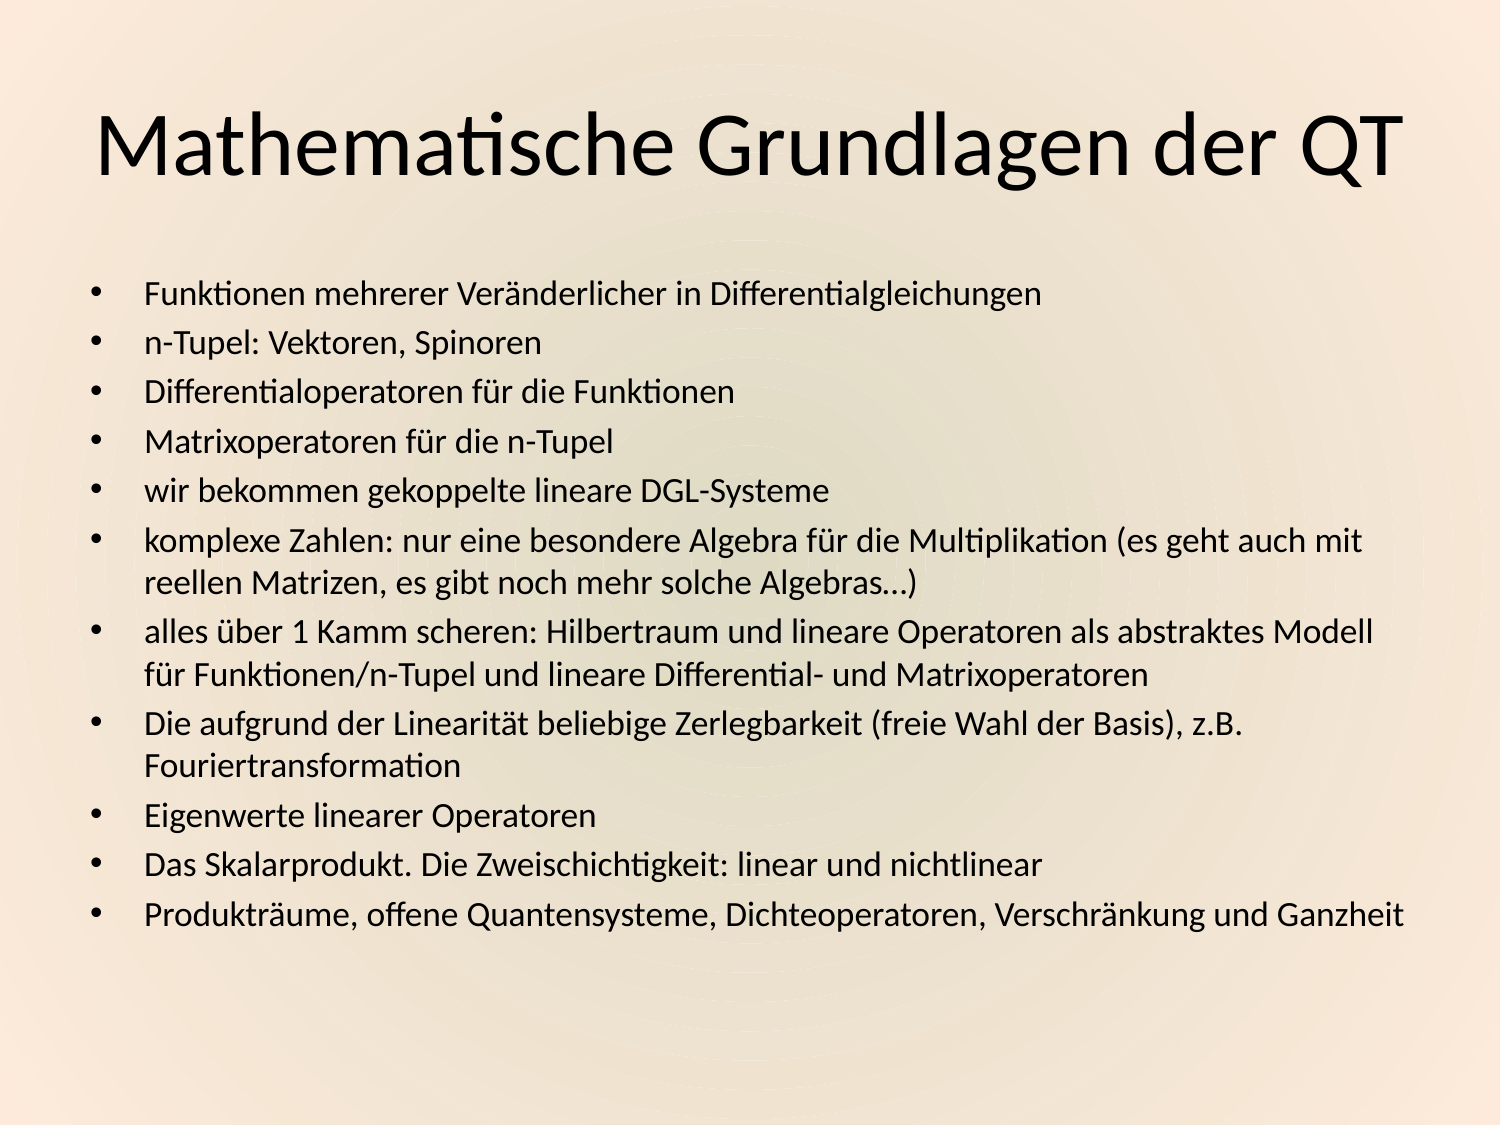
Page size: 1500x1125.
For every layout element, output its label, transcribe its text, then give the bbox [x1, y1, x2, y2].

title Mathematische Grundlagen der QT [75, 45, 1425, 233]
list Funktionen mehrerer Veränderlicher in Differentialgleichungen n-Tupel: Vektoren, Spinoren Differentialoperatoren für die Funktionen Matrixoperatoren für die n-Tupel wir bekommen gekoppelte lineare DGL-Systeme komplexe Zahlen: nur eine besondere Algebra für die Multiplikation (es geht auch mit reellen Matrizen, es gibt noch mehr solche Algebras…) alles über 1 Kamm scheren: Hilbertraum und lineare Operatoren als abstraktes Modell für Funktionen/n-Tupel und lineare Differential- und Matrixoperatoren Die aufgrund der Linearität beliebige Zerlegbarkeit (freie Wahl der Basis), z.B. Fouriertransformation Eigenwerte linearer Operatoren Das Skalarprodukt. Die Zweischichtigkeit: linear und nichtlinear Produkträume, offene Quantensysteme, Dichteoperatoren, Verschränkung und Ganzheit [75, 262, 1425, 1005]
